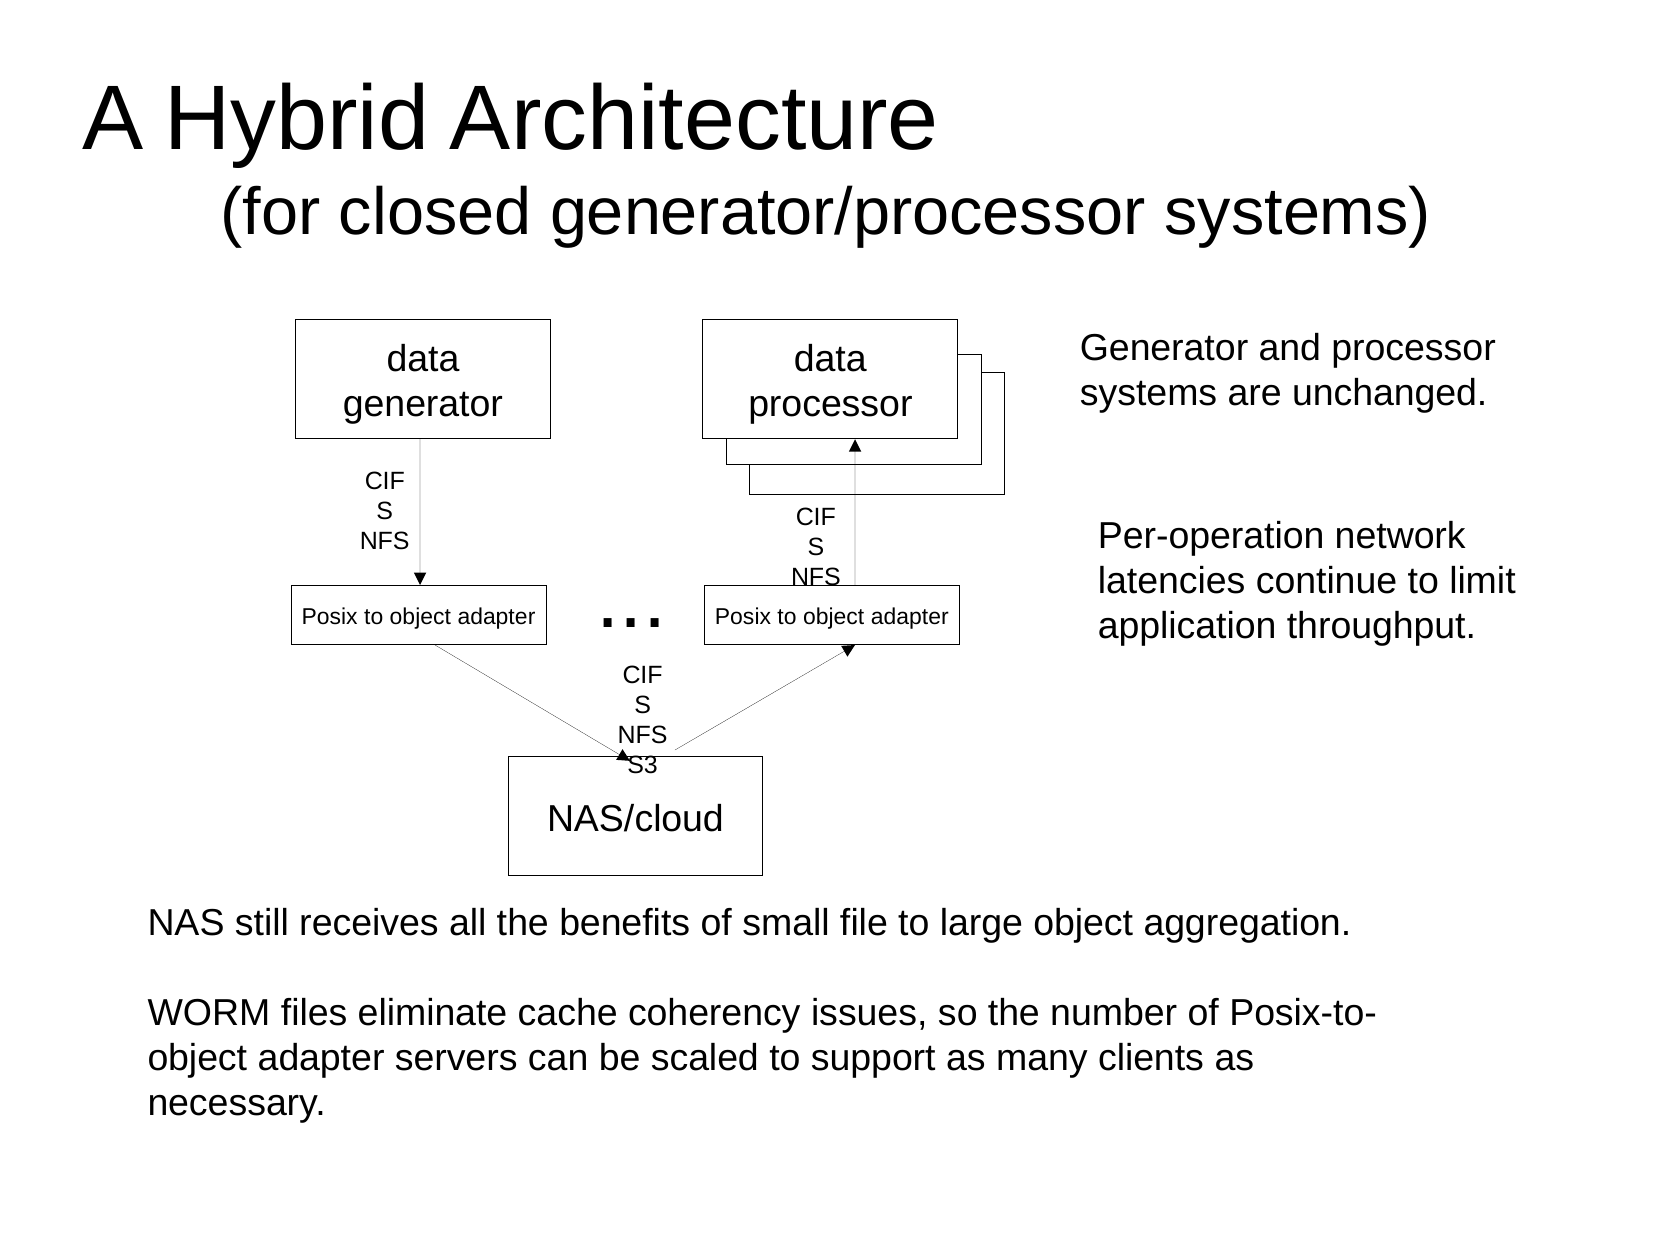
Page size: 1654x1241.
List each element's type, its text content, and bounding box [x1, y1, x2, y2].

text_box CIFS NFS S3 [599, 651, 686, 751]
text_box [856, 354, 982, 465]
text_box [726, 439, 854, 465]
text_box NAS still receives all the benefits of small file to large object aggregation. WORM files eliminate cache coherency issues, so the number of Posix-to-object adapter servers can be scaled to support as many clients as necessary. [132, 890, 1410, 1116]
text_box [856, 372, 1005, 495]
text_box A Hybrid Architecture (for closed generator/processor systems) [82, 49, 1571, 257]
text_box data processor [702, 319, 958, 439]
text_box [848, 439, 862, 493]
text_box data generator [295, 319, 551, 439]
text_box Per-operation network latencies continue to limit application throughput. [1083, 503, 1533, 690]
text_box Posix to object adapter [704, 585, 960, 645]
text_box [413, 529, 427, 585]
text_box [686, 645, 856, 744]
text_box ... [581, 536, 687, 645]
text_box [749, 465, 854, 495]
text_box CIFS NFS [341, 457, 429, 529]
text_box [613, 751, 631, 761]
text_box CIFS NFS [772, 493, 860, 565]
text_box Posix to object adapter [291, 585, 547, 645]
text_box NAS/cloud [508, 756, 763, 876]
text_box Generator and processor systems are unchanged. [1065, 315, 1545, 414]
